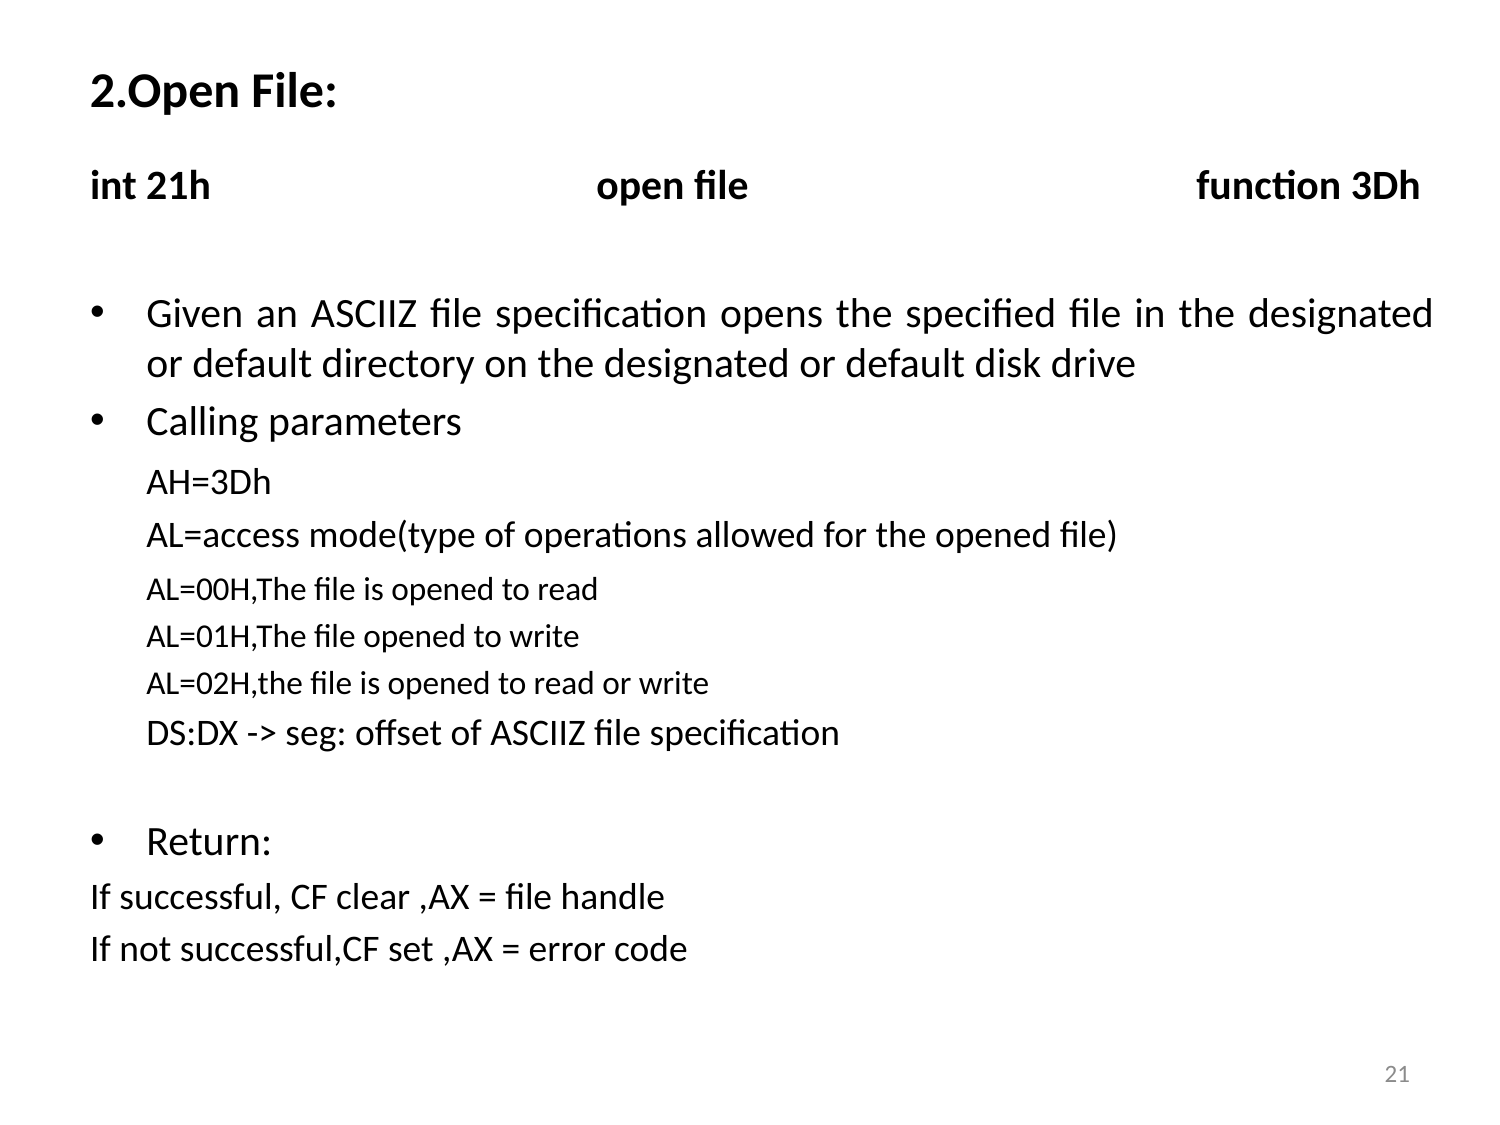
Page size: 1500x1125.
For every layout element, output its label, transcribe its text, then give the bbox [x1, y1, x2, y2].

list int 21h open file function 3Dh Given an ASCIIZ file specification opens the specified file in the designated or default directory on the designated or default disk drive Calling parameters AH=3Dh AL=access mode(type of operations allowed for the opened file) AL=00H,The file is opened to read AL=01H,The file opened to write AL=02H,the file is opened to read or write DS:DX -> seg: offset of ASCIIZ file specification Return: If successful, CF clear ,AX = file handle If not successful,CF set ,AX = error code [75, 149, 1450, 1013]
text_box 2.Open File: [74, 49, 750, 125]
slide_number 21 [1074, 1042, 1425, 1103]
